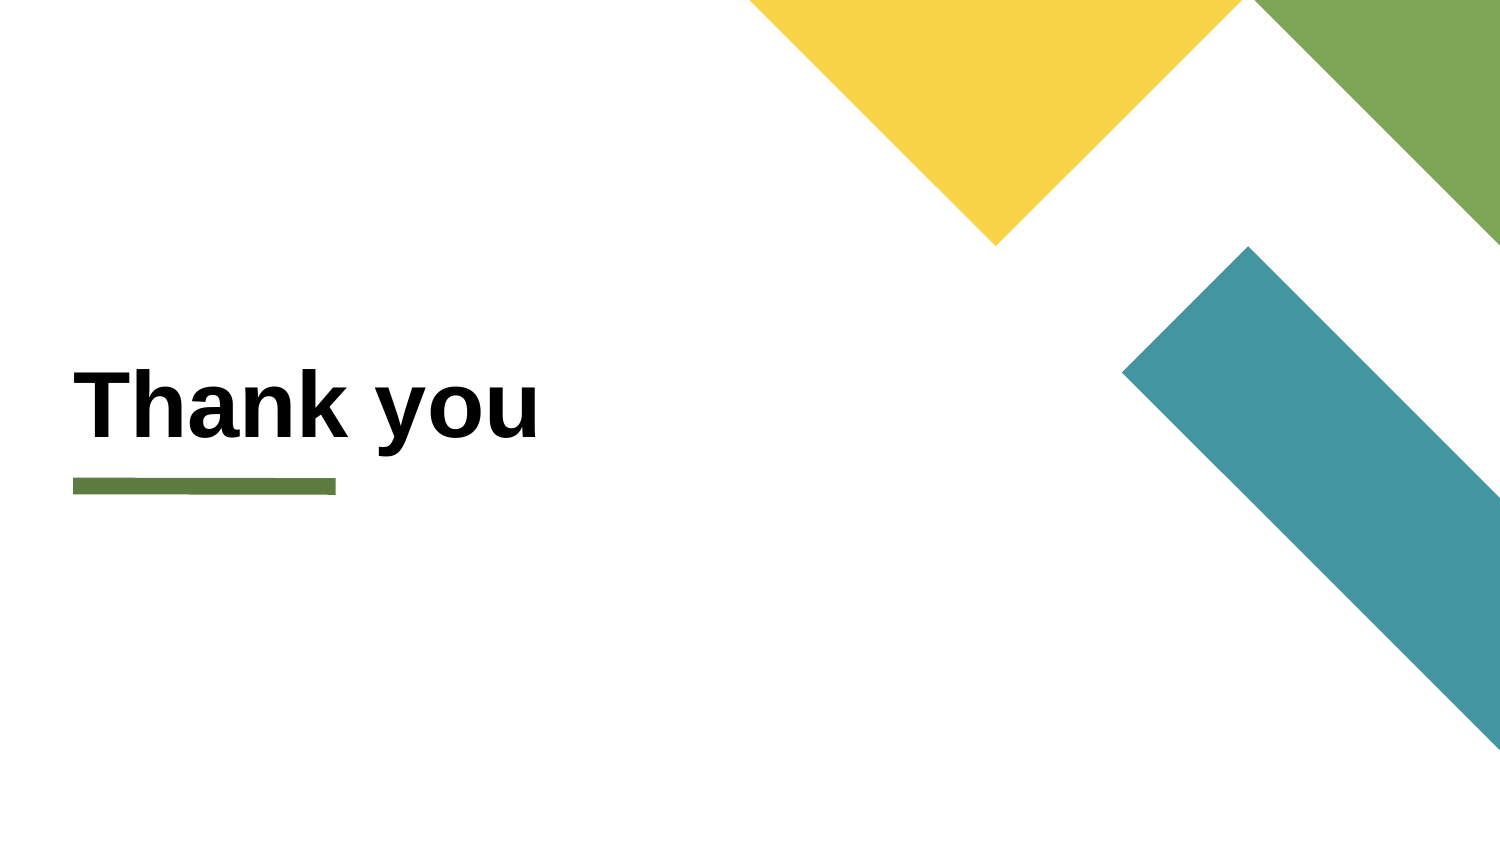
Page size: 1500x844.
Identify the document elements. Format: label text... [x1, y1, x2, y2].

title Thank you [73, 50, 749, 456]
